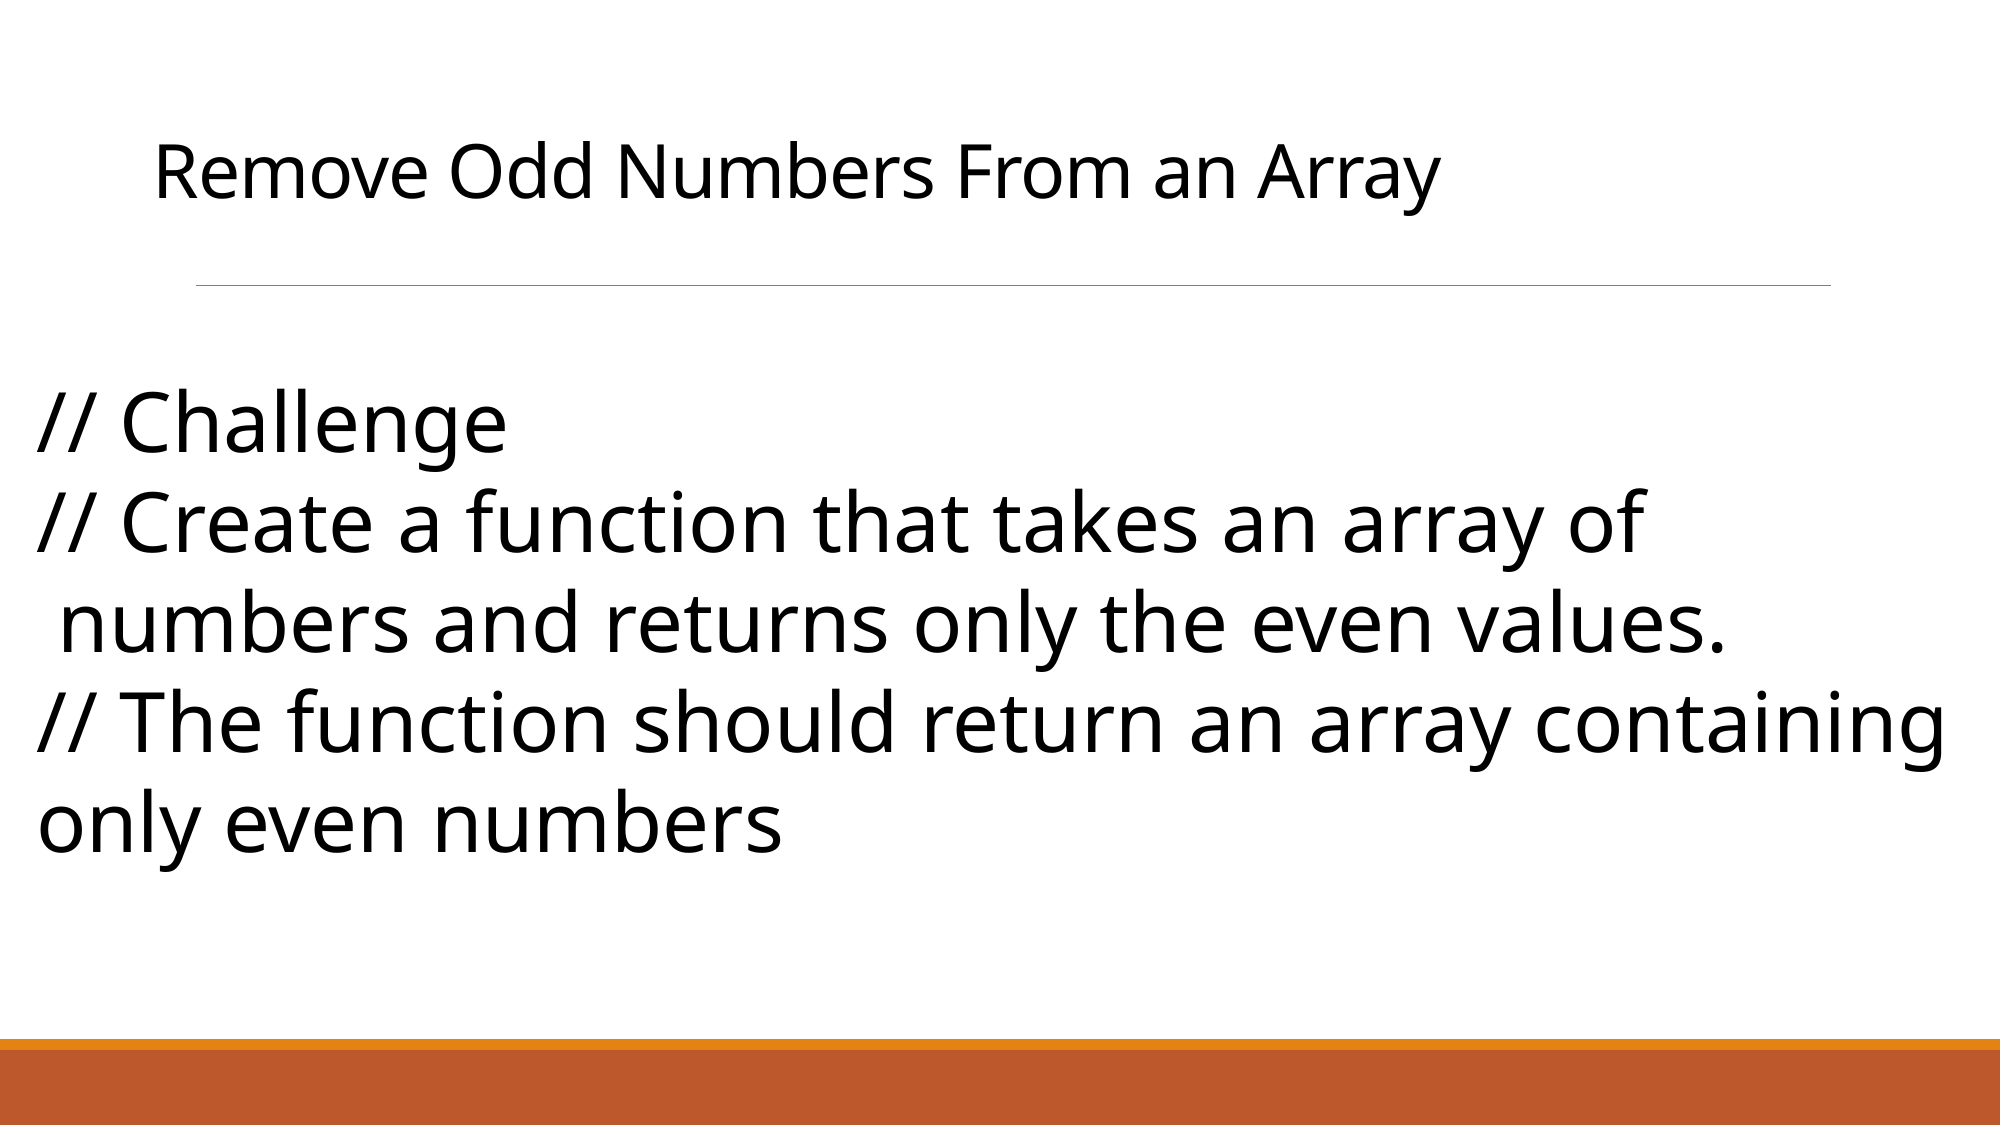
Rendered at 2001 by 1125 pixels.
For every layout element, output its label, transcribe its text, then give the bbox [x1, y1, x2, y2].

list // Challenge // Create a function that takes an array of numbers and returns only the even values. // The function should return an array containing only even numbers [21, 315, 2000, 968]
title Remove Odd Numbers From an Array [137, 67, 1462, 271]
